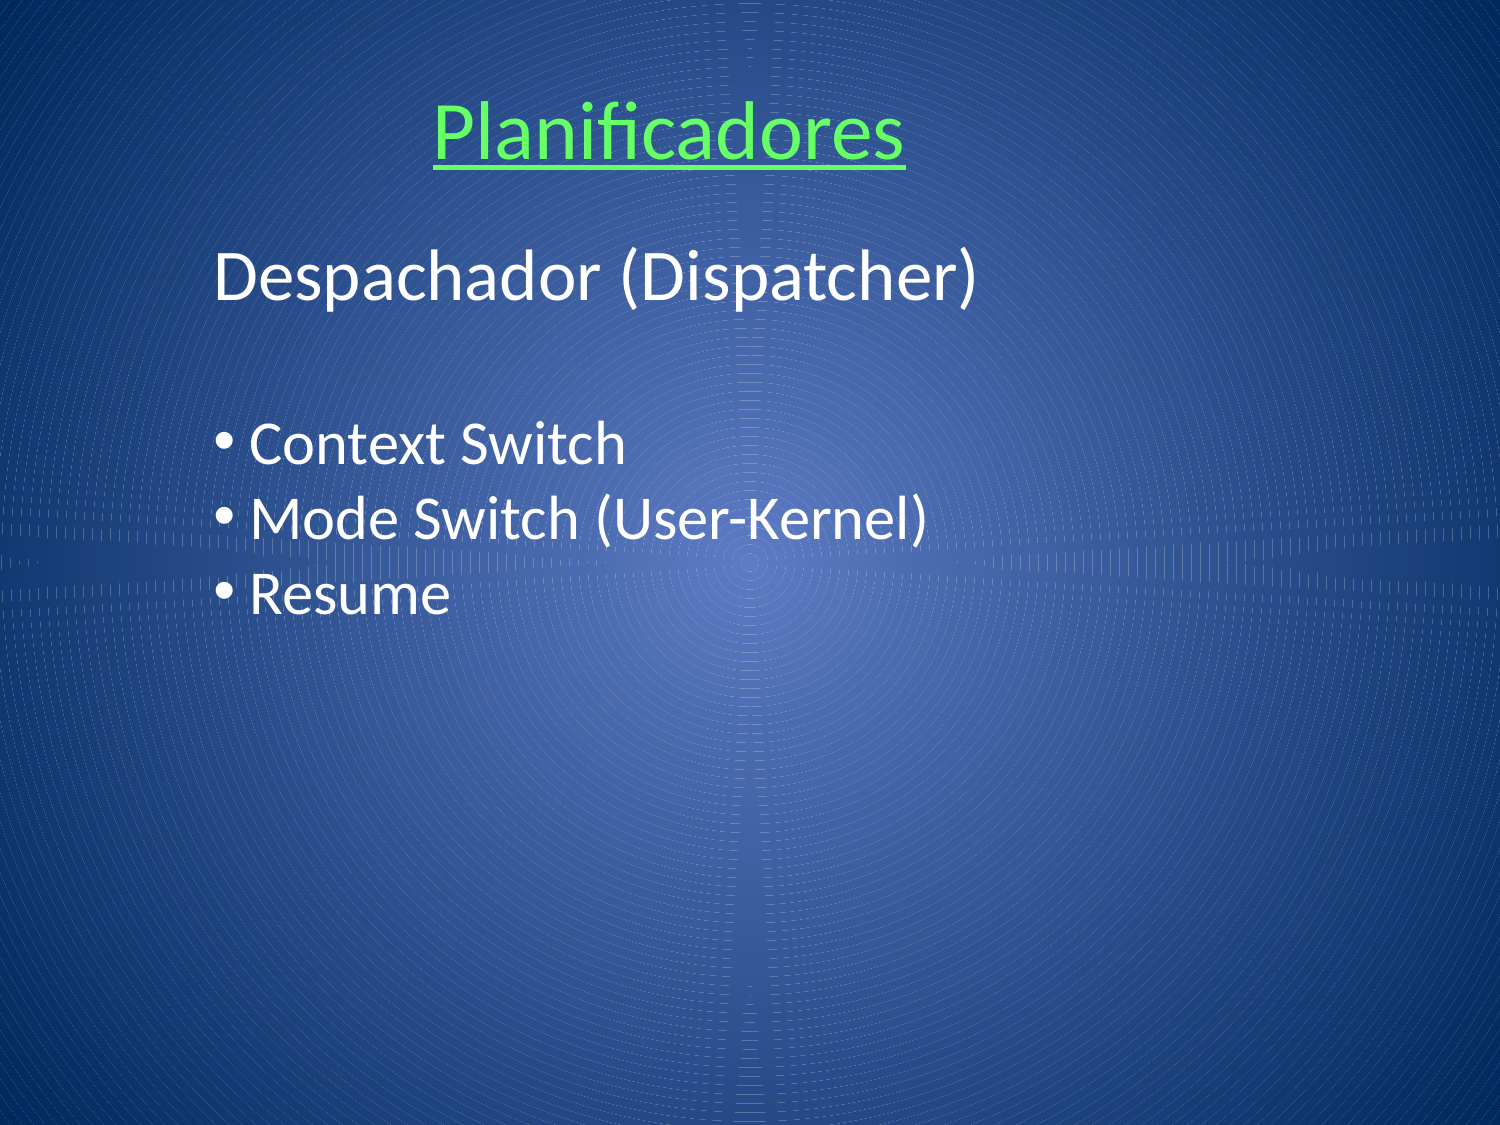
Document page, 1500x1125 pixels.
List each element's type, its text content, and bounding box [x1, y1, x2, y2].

text_box Despachador (Dispatcher) Context Switch Mode Switch (User-Kernel) Resume [198, 219, 996, 635]
text_box Planificadores [418, 68, 921, 184]
